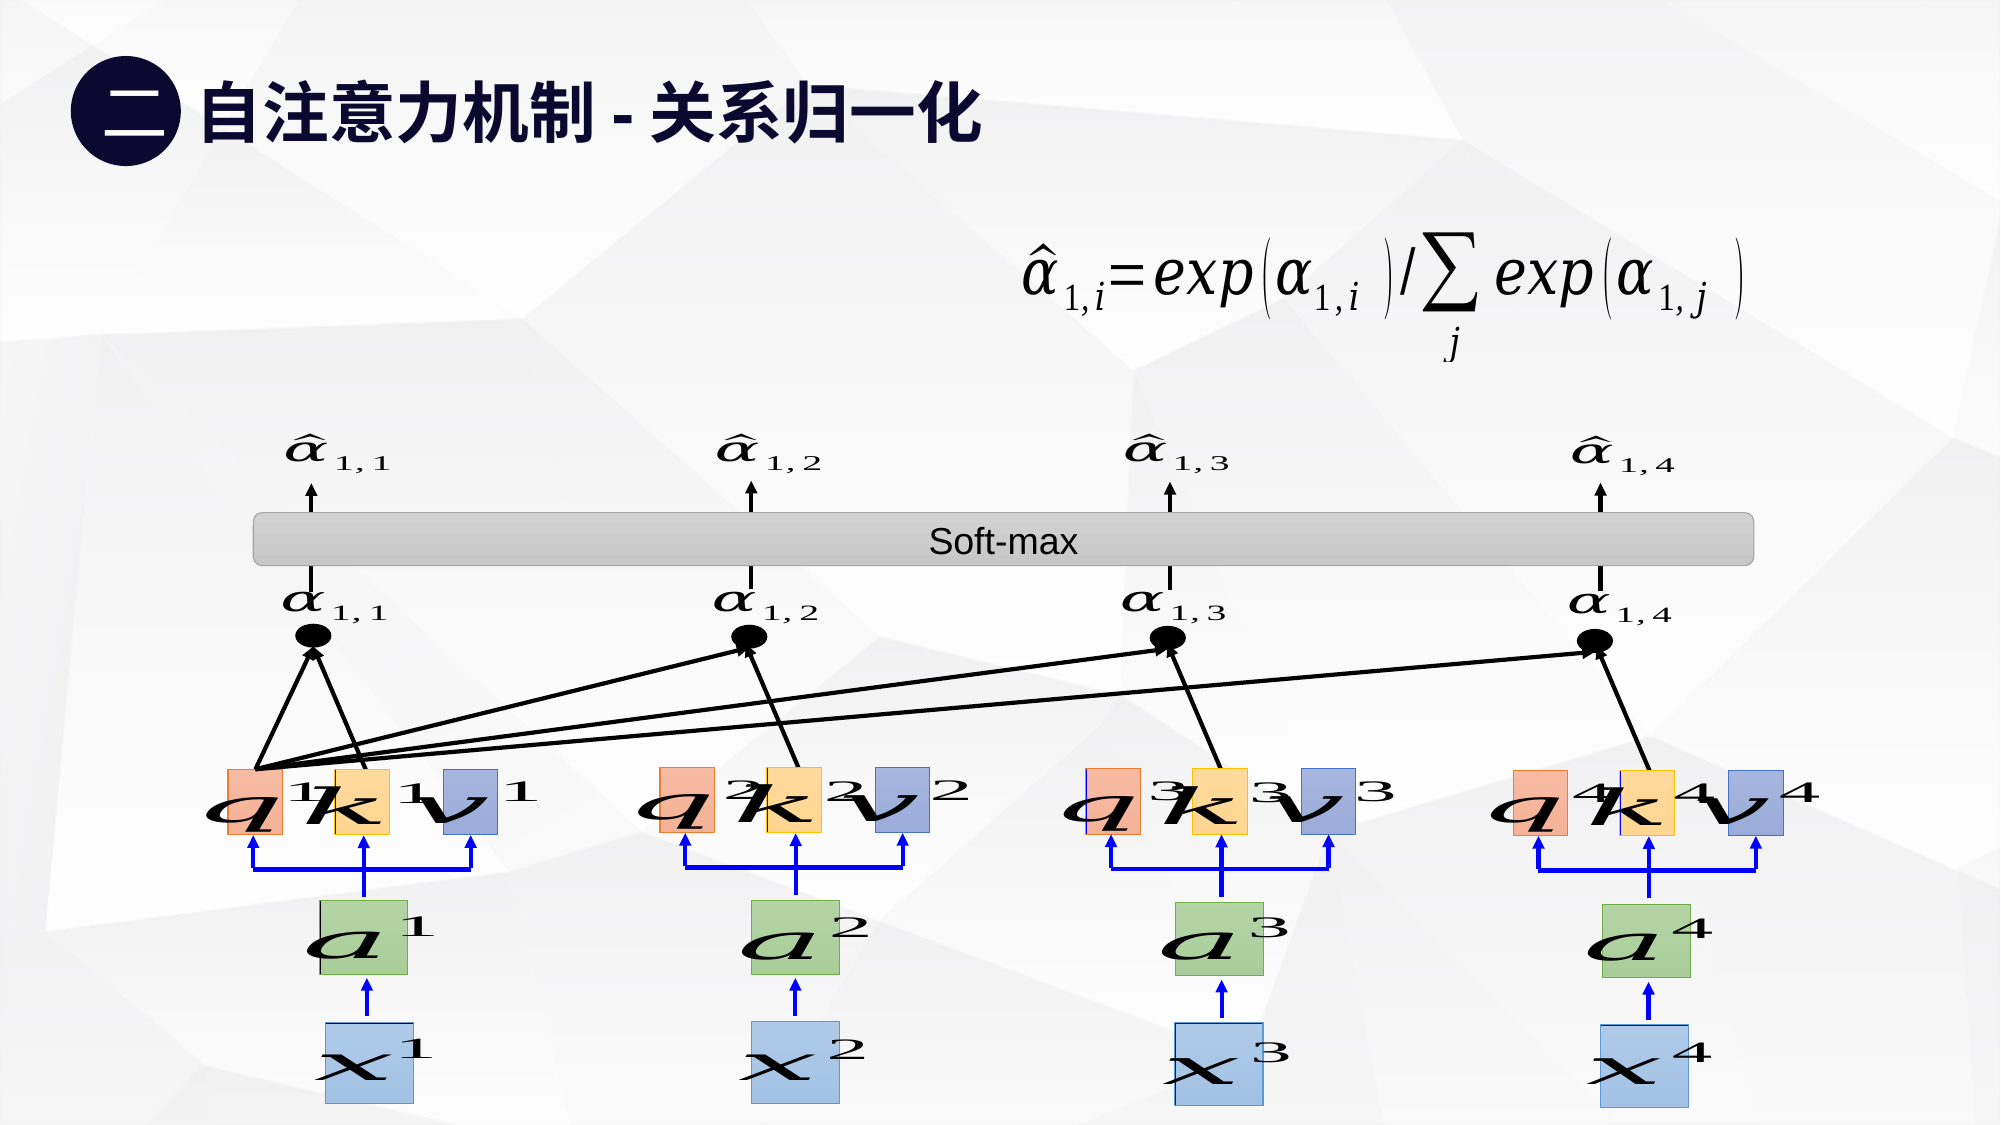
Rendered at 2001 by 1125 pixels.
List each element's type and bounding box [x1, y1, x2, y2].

picture [0, 0, 2001, 1125]
text_box [193, 431, 1828, 1108]
text_box [70, 56, 1341, 167]
